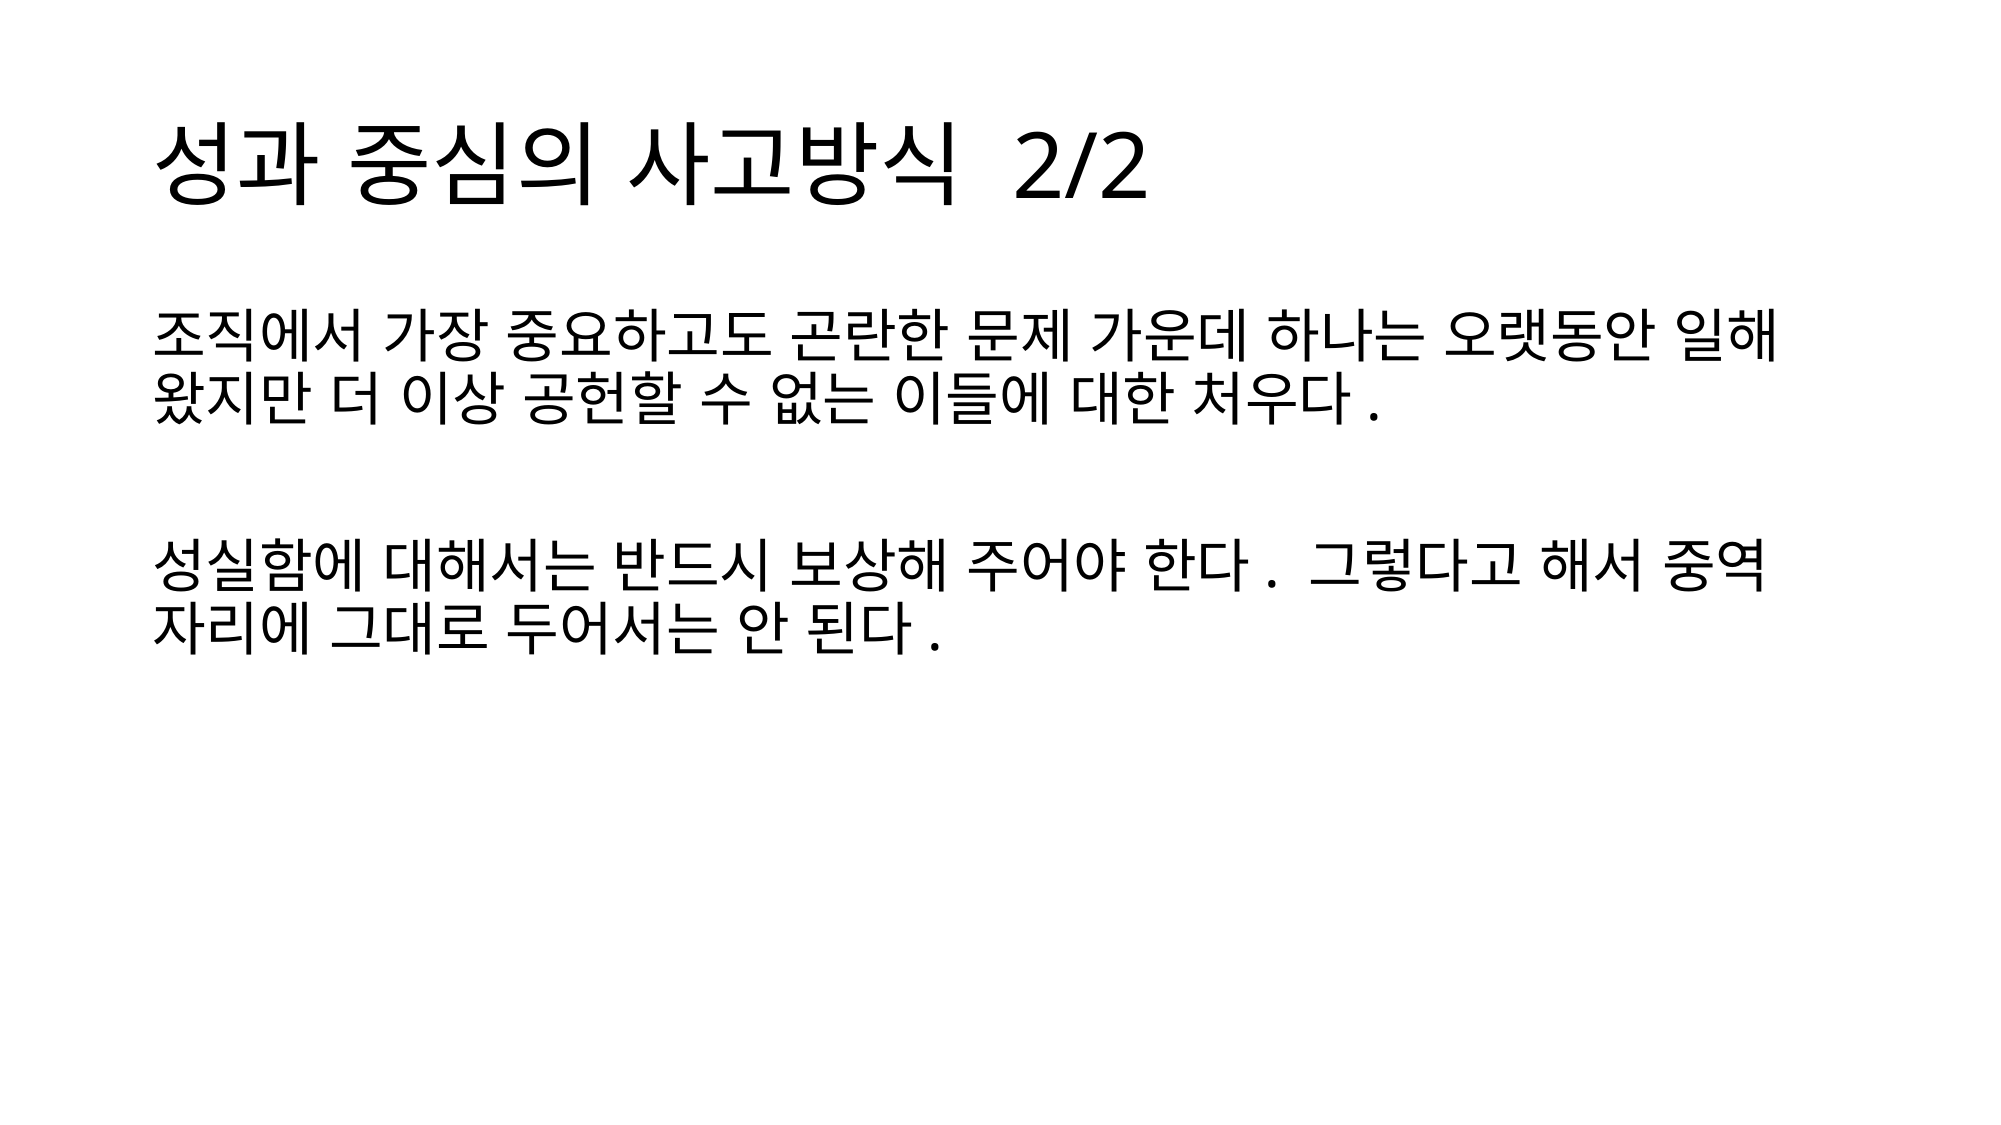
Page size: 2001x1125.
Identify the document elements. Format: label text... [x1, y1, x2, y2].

list 조직에서 가장 중요하고도 곤란한 문제 가운데 하나는 오랫동안 일해 왔지만 더 이상 공헌할 수 없는 이들에 대한 처우다. 성실함에 대해서는 반드시 보상해 주어야 한다. 그렇다고 해서 중역 자리에 그대로 두어서는 안 된다. [137, 299, 1863, 1014]
title 성과 중심의 사고방식 2/2 [137, 59, 1863, 278]
